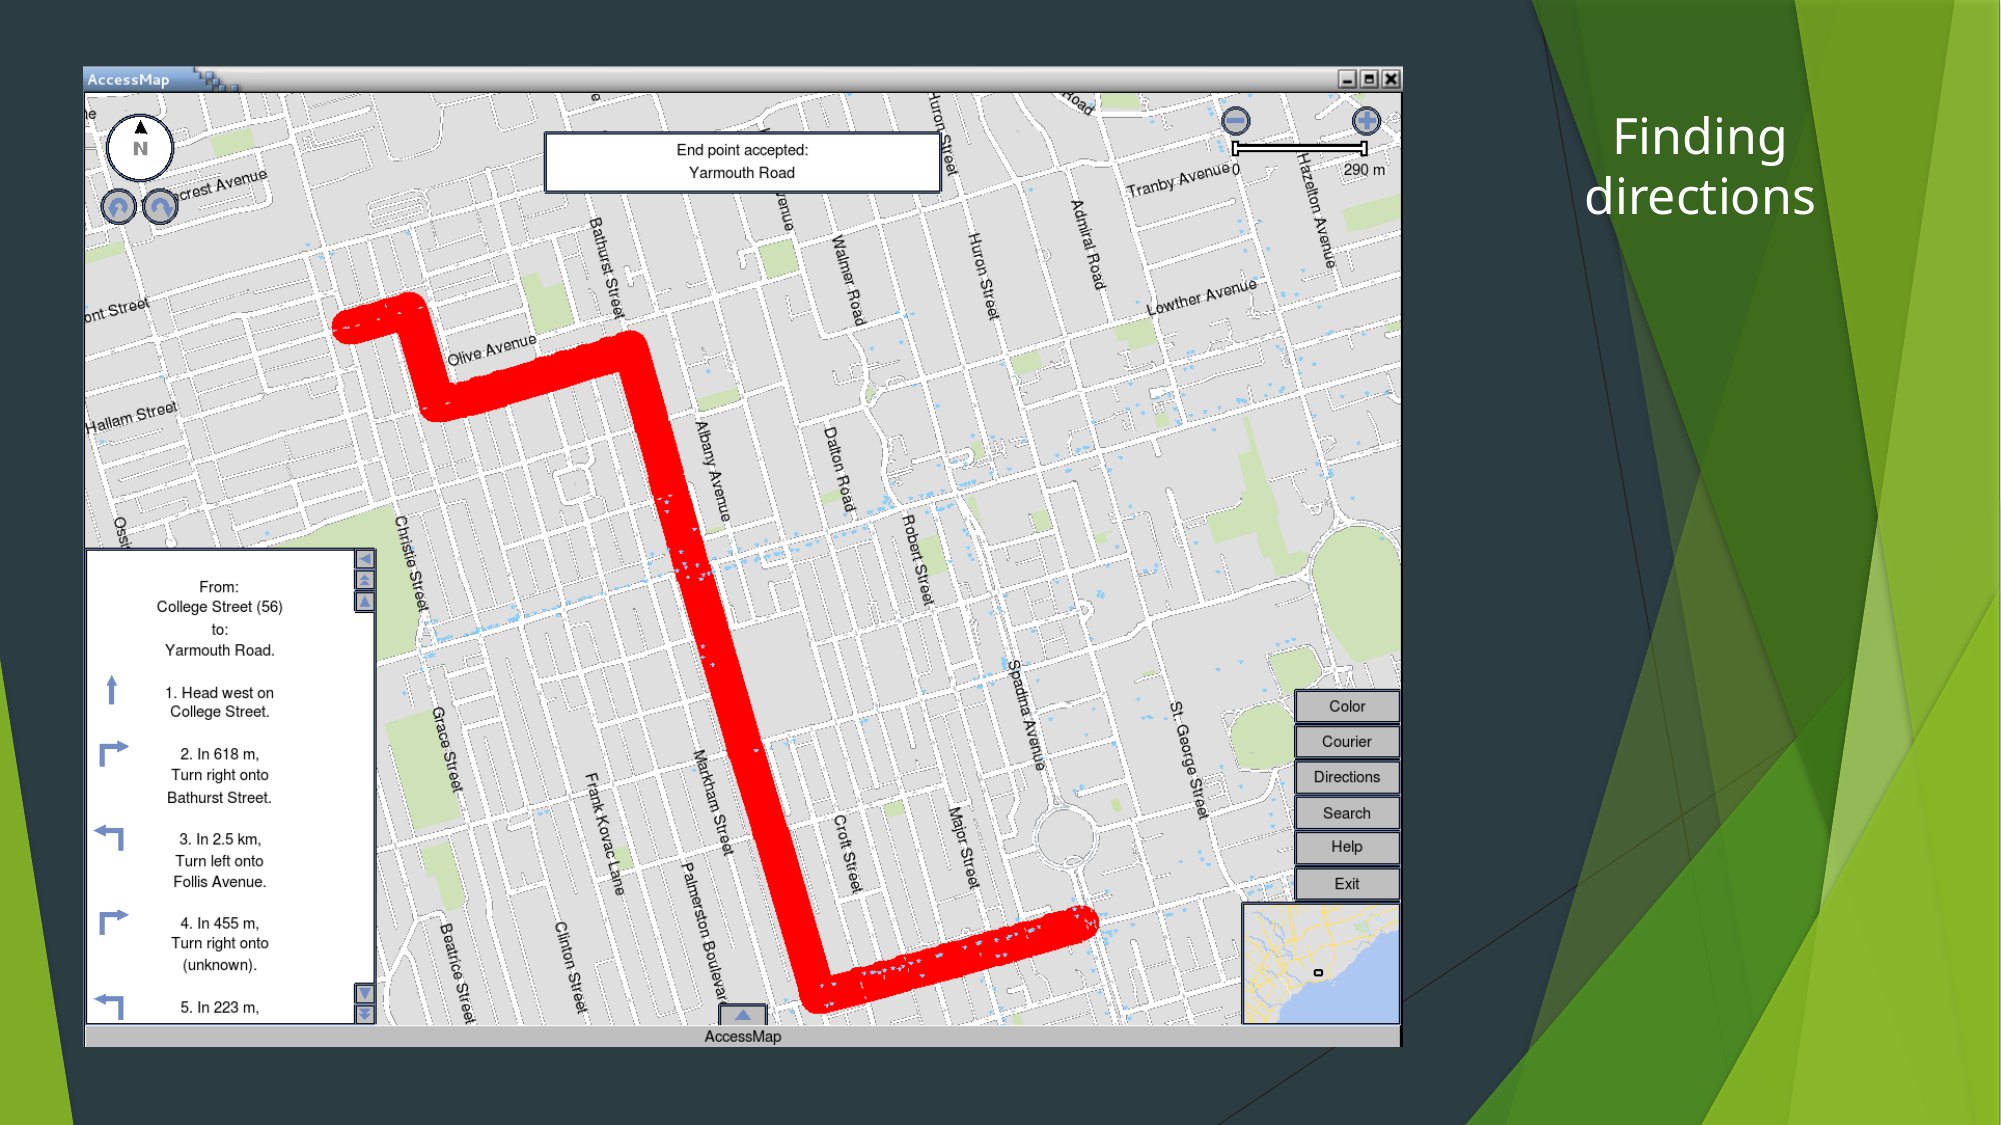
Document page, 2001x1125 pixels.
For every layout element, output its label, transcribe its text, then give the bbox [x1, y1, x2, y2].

picture [83, 65, 1403, 1047]
text_box Finding directions [1475, 96, 1926, 232]
